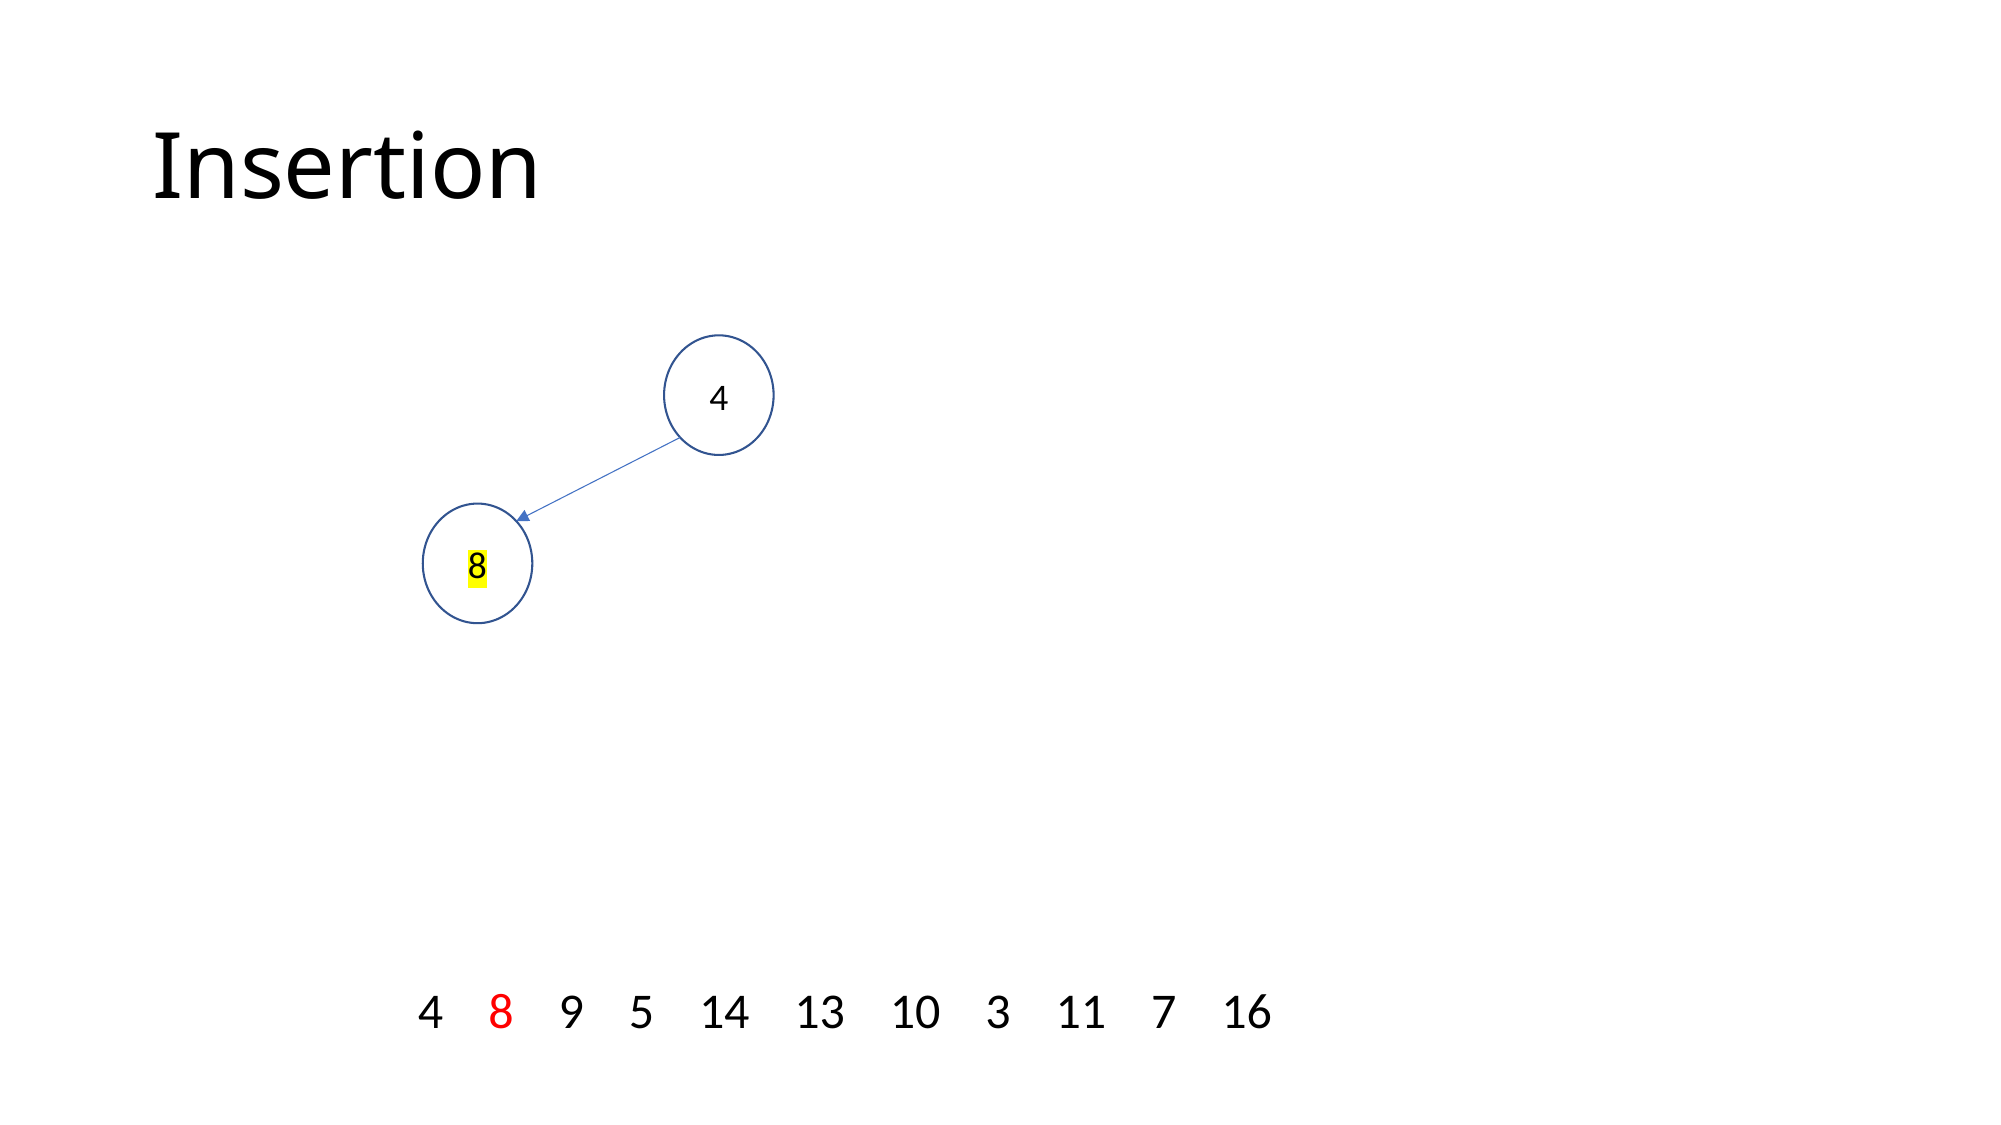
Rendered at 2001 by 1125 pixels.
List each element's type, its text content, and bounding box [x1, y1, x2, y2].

text_box 8 [421, 502, 534, 625]
title Insertion [137, 59, 1863, 278]
text_box 4 8 9 5 14 13 10 3 11 7 16 [403, 971, 1509, 1046]
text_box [516, 437, 680, 522]
text_box 4 [663, 334, 775, 456]
